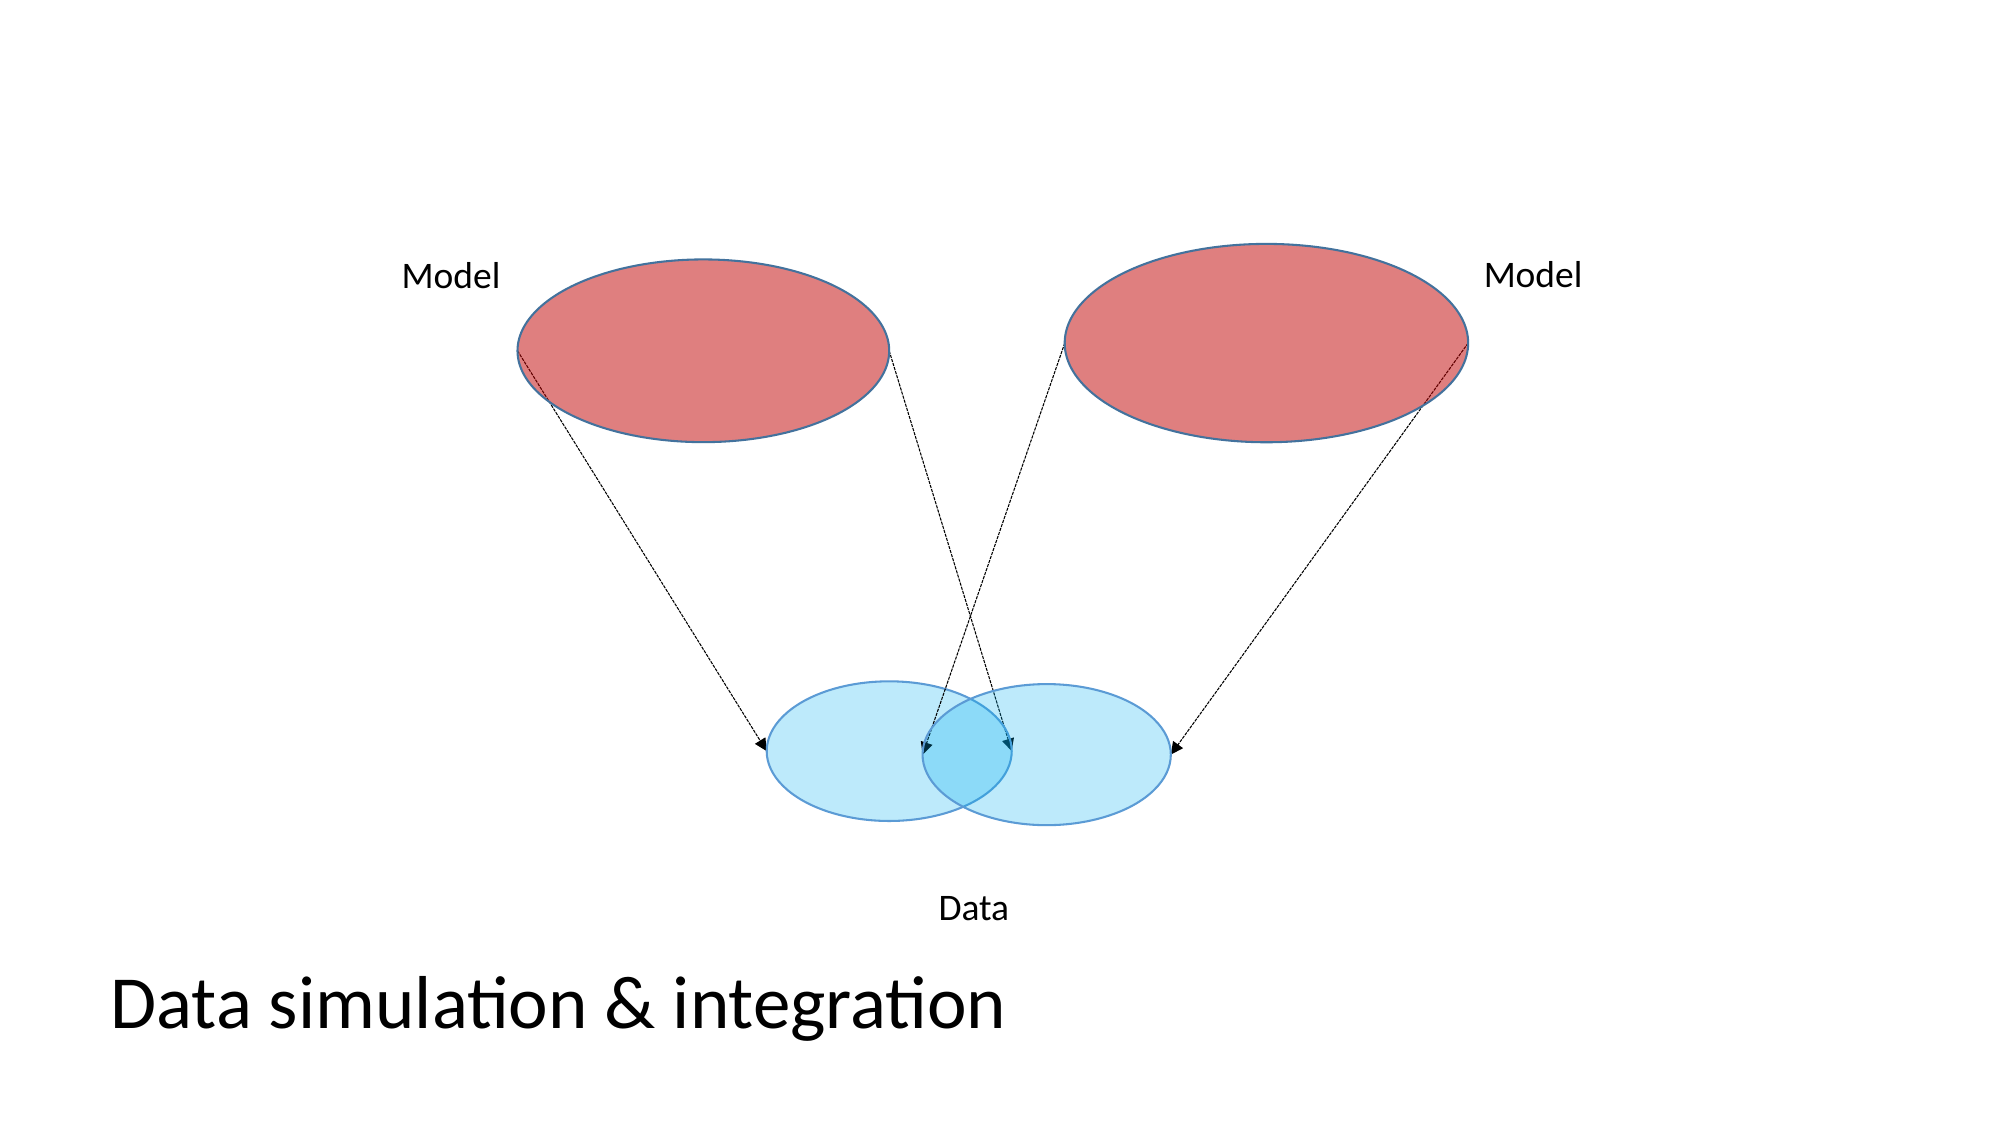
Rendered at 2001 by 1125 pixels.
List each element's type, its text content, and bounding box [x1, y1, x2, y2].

text_box [1063, 242, 1470, 432]
text_box Model [1468, 242, 1598, 302]
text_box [517, 350, 767, 752]
text_box Data [924, 875, 1025, 936]
text_box [765, 680, 963, 823]
text_box Model [386, 243, 516, 304]
text_box [921, 683, 1172, 827]
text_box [922, 343, 1065, 755]
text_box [1170, 343, 1469, 755]
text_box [889, 350, 922, 752]
text_box Data simulation & integration [95, 946, 1090, 1052]
text_box [516, 258, 891, 438]
